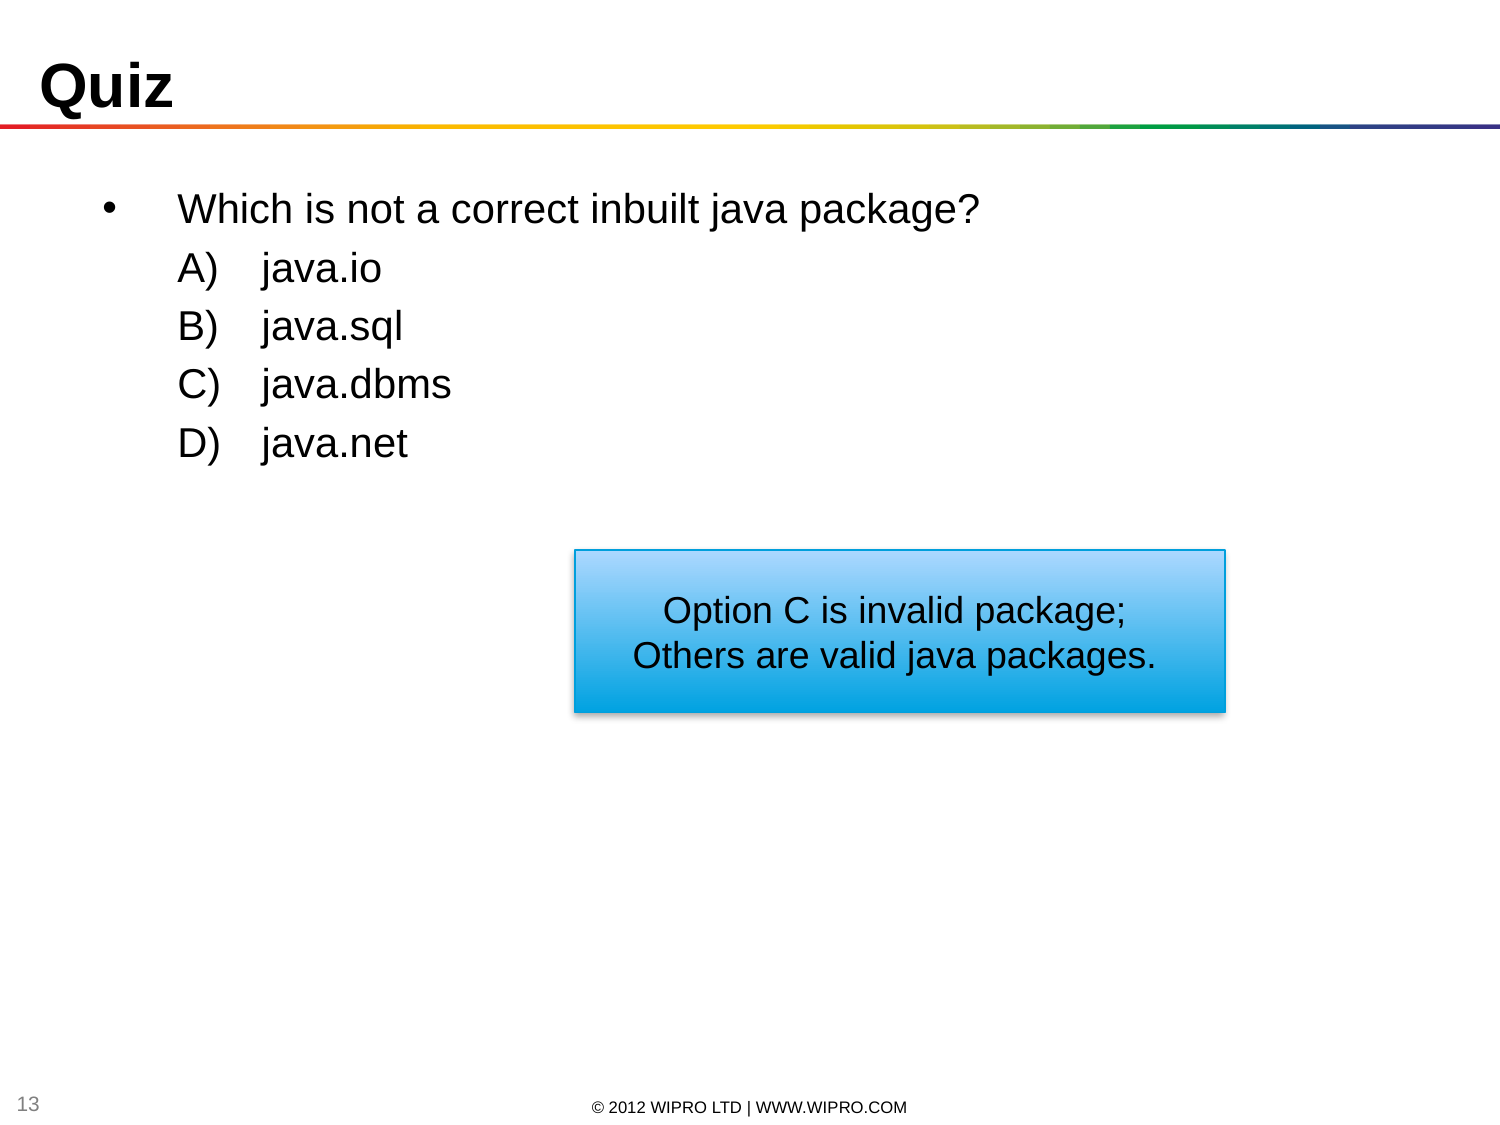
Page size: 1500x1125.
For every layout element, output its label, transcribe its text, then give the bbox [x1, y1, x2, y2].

text_box Which is not a correct inbuilt java package? java.io java.sql java.dbms java.net [87, 174, 1450, 1000]
text_box Option C is invalid package; Others are valid java packages. [574, 549, 1226, 713]
text_box Quiz [24, 37, 1266, 128]
